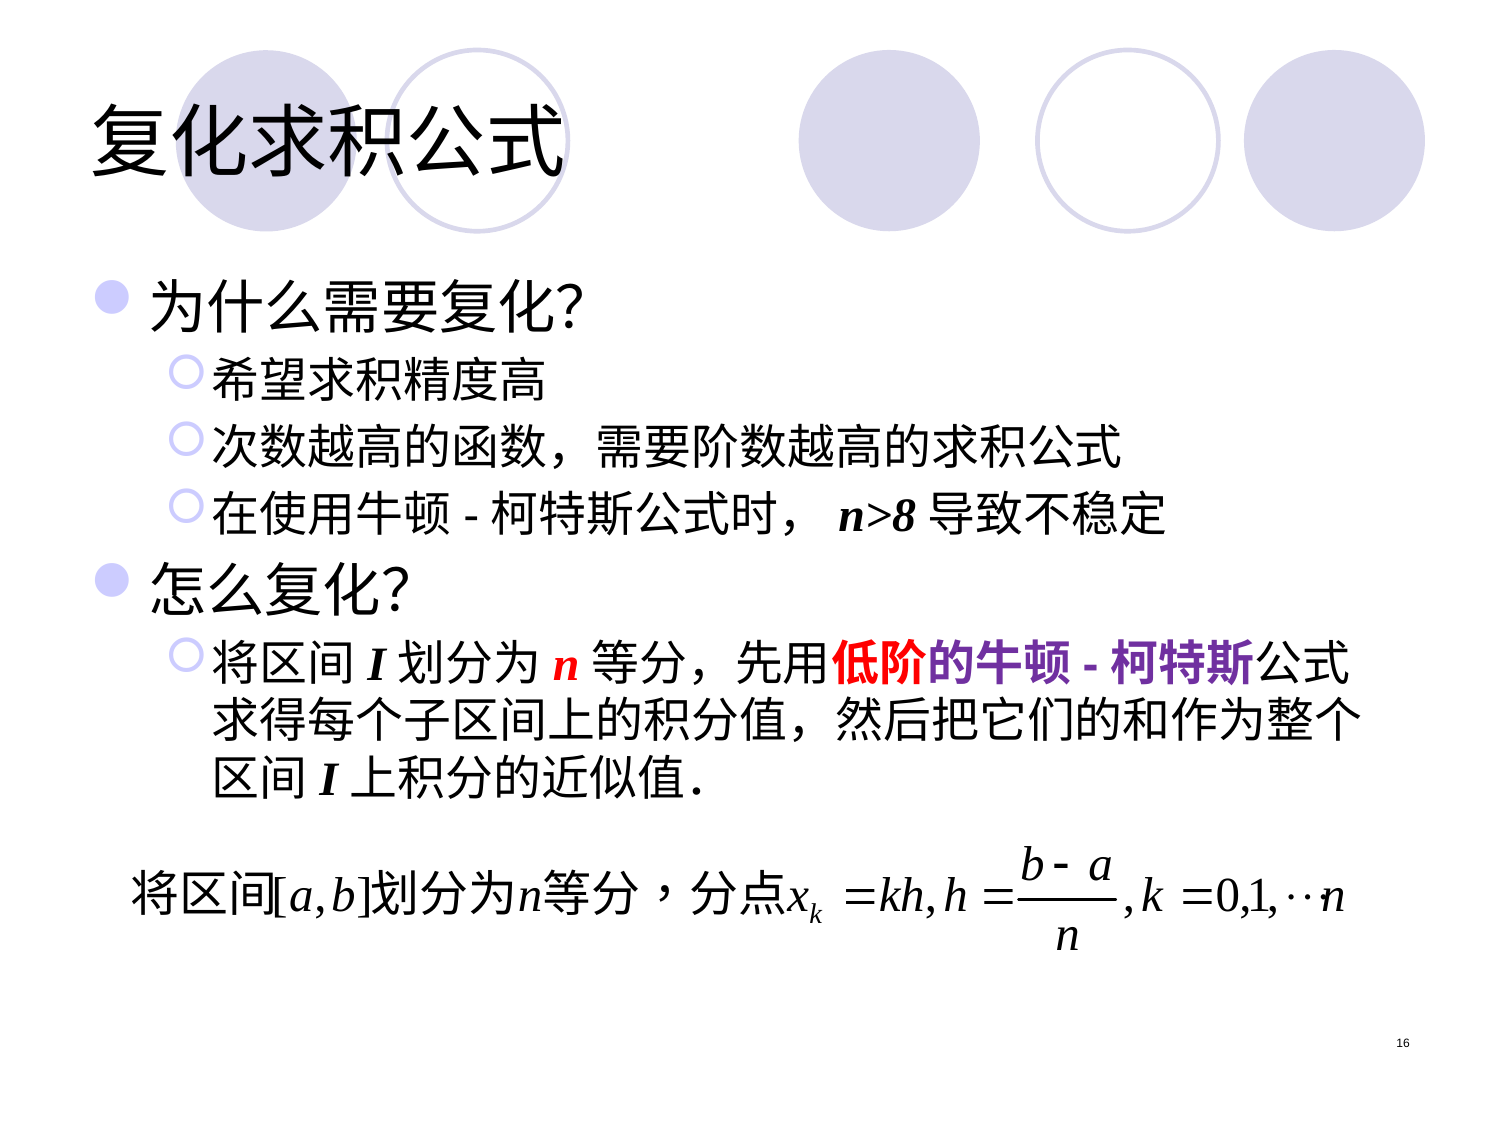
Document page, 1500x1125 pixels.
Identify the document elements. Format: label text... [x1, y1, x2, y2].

slide_number 16 [1074, 1024, 1426, 1101]
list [123, 833, 1353, 961]
list 为什么需要复化？ 希望求积精度高 次数越高的函数，需要阶数越高的求积公式 在使用牛顿-柯特斯公式时，n>8导致不稳定 怎么复化？ 将区间I划分为n等分，先用低阶的牛顿-柯特斯公式求得每个子区间上的积分值，然后把它们的和作为整个区间I上积分的近似值． [75, 262, 1400, 1006]
title 复化求积公式 [75, 45, 1425, 233]
